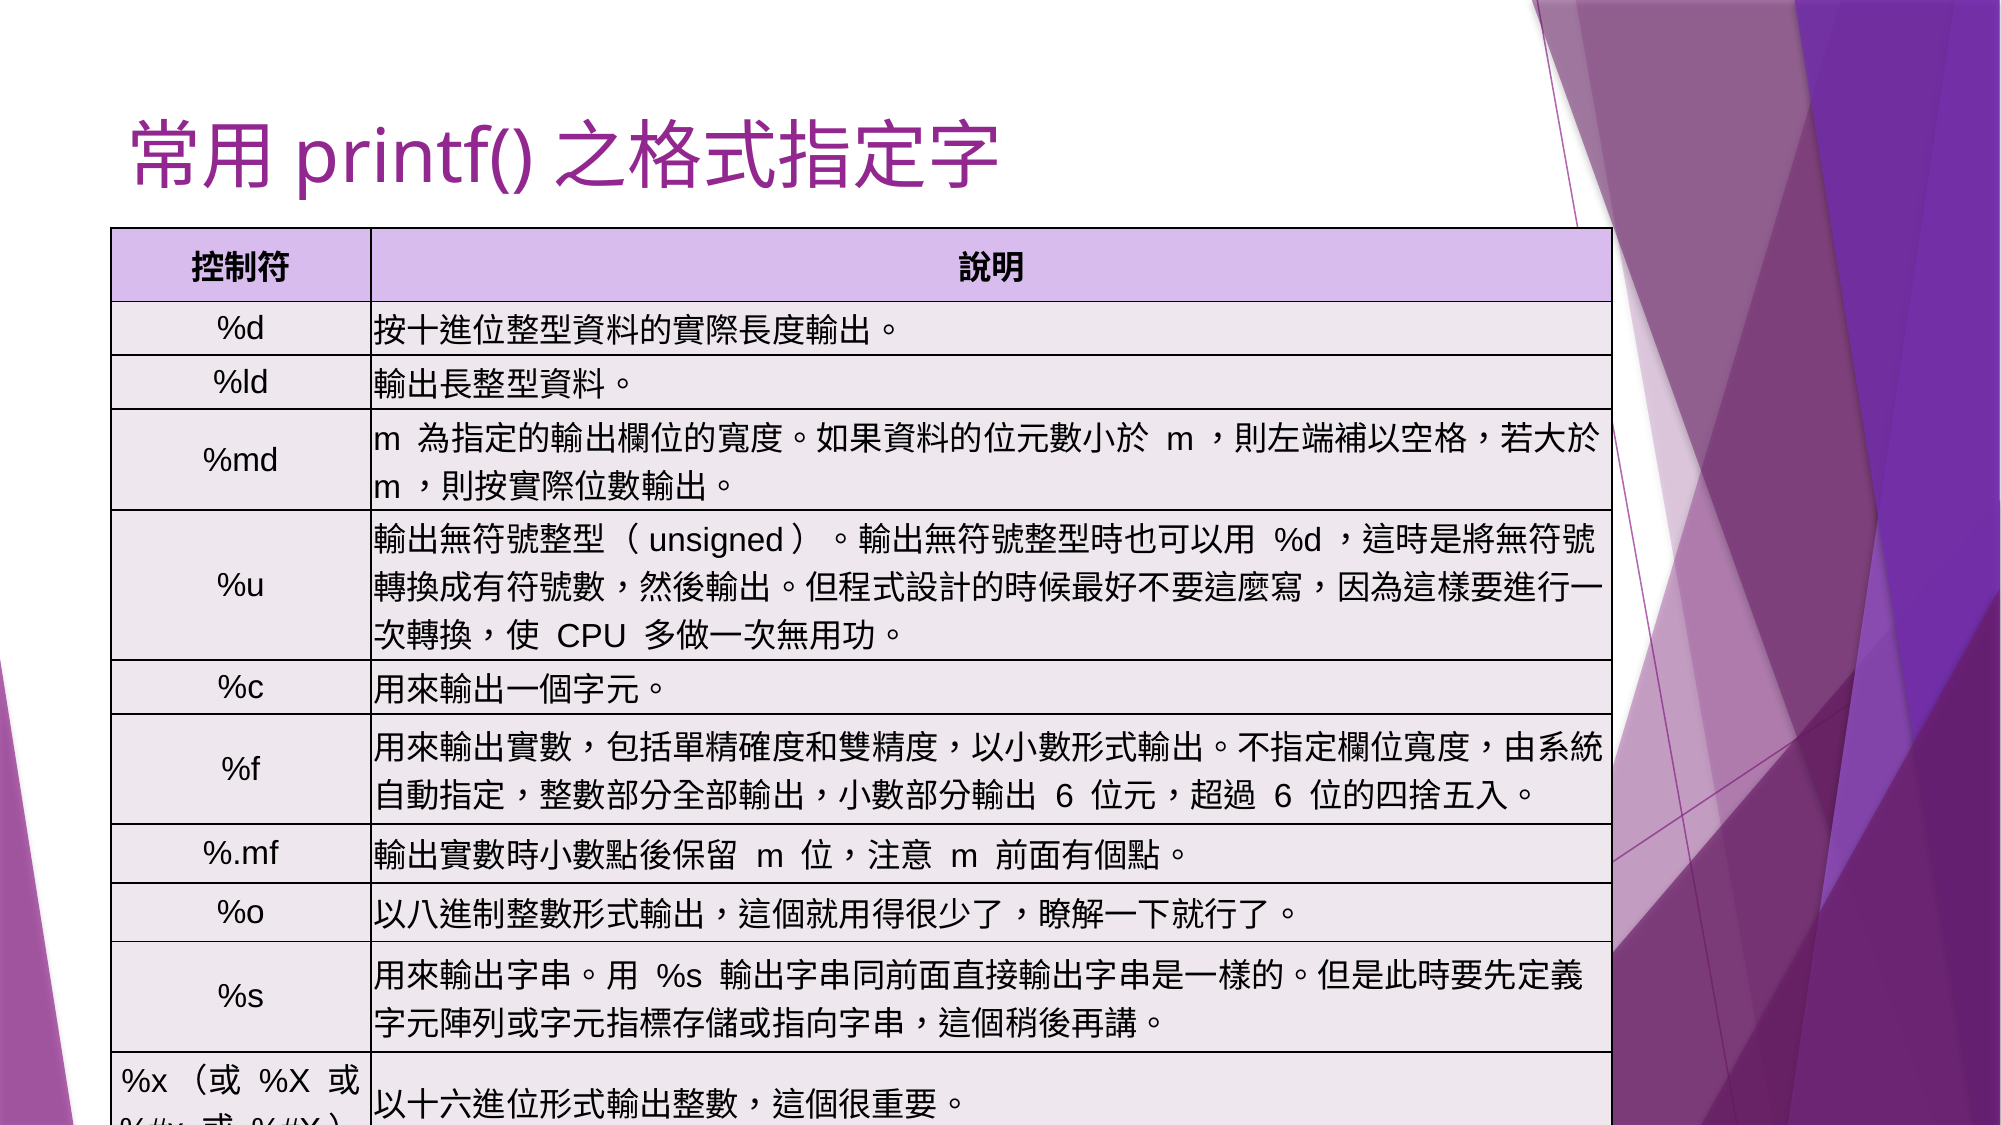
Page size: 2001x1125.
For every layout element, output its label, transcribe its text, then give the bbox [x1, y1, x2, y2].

table_cell m 為指定的輸出欄位的寬度。如果資料的位元數小於 m，則左端補以空格，若大於 m，則按實際位數輸出。 [372, 410, 1611, 509]
table_cell %.mf [112, 825, 370, 882]
table_cell 用來輸出字串。用 %s 輸出字串同前面直接輸出字串是一樣的。但是此時要先定義字元陣列或字元指標存儲或指向字串，這個稍後再講。 [372, 942, 1611, 1051]
table_cell %f [112, 715, 370, 823]
table_cell 輸出實數時小數點後保留 m 位，注意 m 前面有個點。 [372, 825, 1611, 882]
table_cell 輸出長整型資料。 [372, 356, 1611, 408]
title 常用printf()之格式指定字 [111, 99, 1522, 227]
table_cell %c [112, 661, 370, 713]
table_cell 用來輸出實數，包括單精確度和雙精度，以小數形式輸出。不指定欄位寬度，由系統自動指定，整數部分全部輸出，小數部分輸出 6 位元，超過 6 位的四捨五入。 [372, 715, 1611, 823]
table_cell 以八進制整數形式輸出，這個就用得很少了，瞭解一下就行了。 [372, 884, 1611, 941]
table_cell %md [112, 410, 370, 509]
table_cell %o [112, 884, 370, 941]
table_cell %x（或 %X 或 %#x 或 %#X） [112, 1053, 370, 1125]
table_header 說明 [372, 229, 1611, 301]
table_cell 用來輸出一個字元。 [372, 661, 1611, 713]
table_cell 按十進位整型資料的實際長度輸出。 [372, 302, 1611, 354]
table_cell %u [112, 511, 370, 659]
table_cell %ld [112, 356, 370, 408]
table_cell %s [112, 942, 370, 1051]
table_cell %d [112, 302, 370, 354]
table_header 控制符 [112, 229, 370, 301]
table_cell 輸出無符號整型（unsigned）。輸出無符號整型時也可以用 %d，這時是將無符號轉換成有符號數，然後輸出。但程式設計的時候最好不要這麼寫，因為這樣要進行一次轉換，使 CPU 多做一次無用功。 [372, 511, 1611, 659]
table_cell 以十六進位形式輸出整數，這個很重要。 [372, 1053, 1611, 1125]
